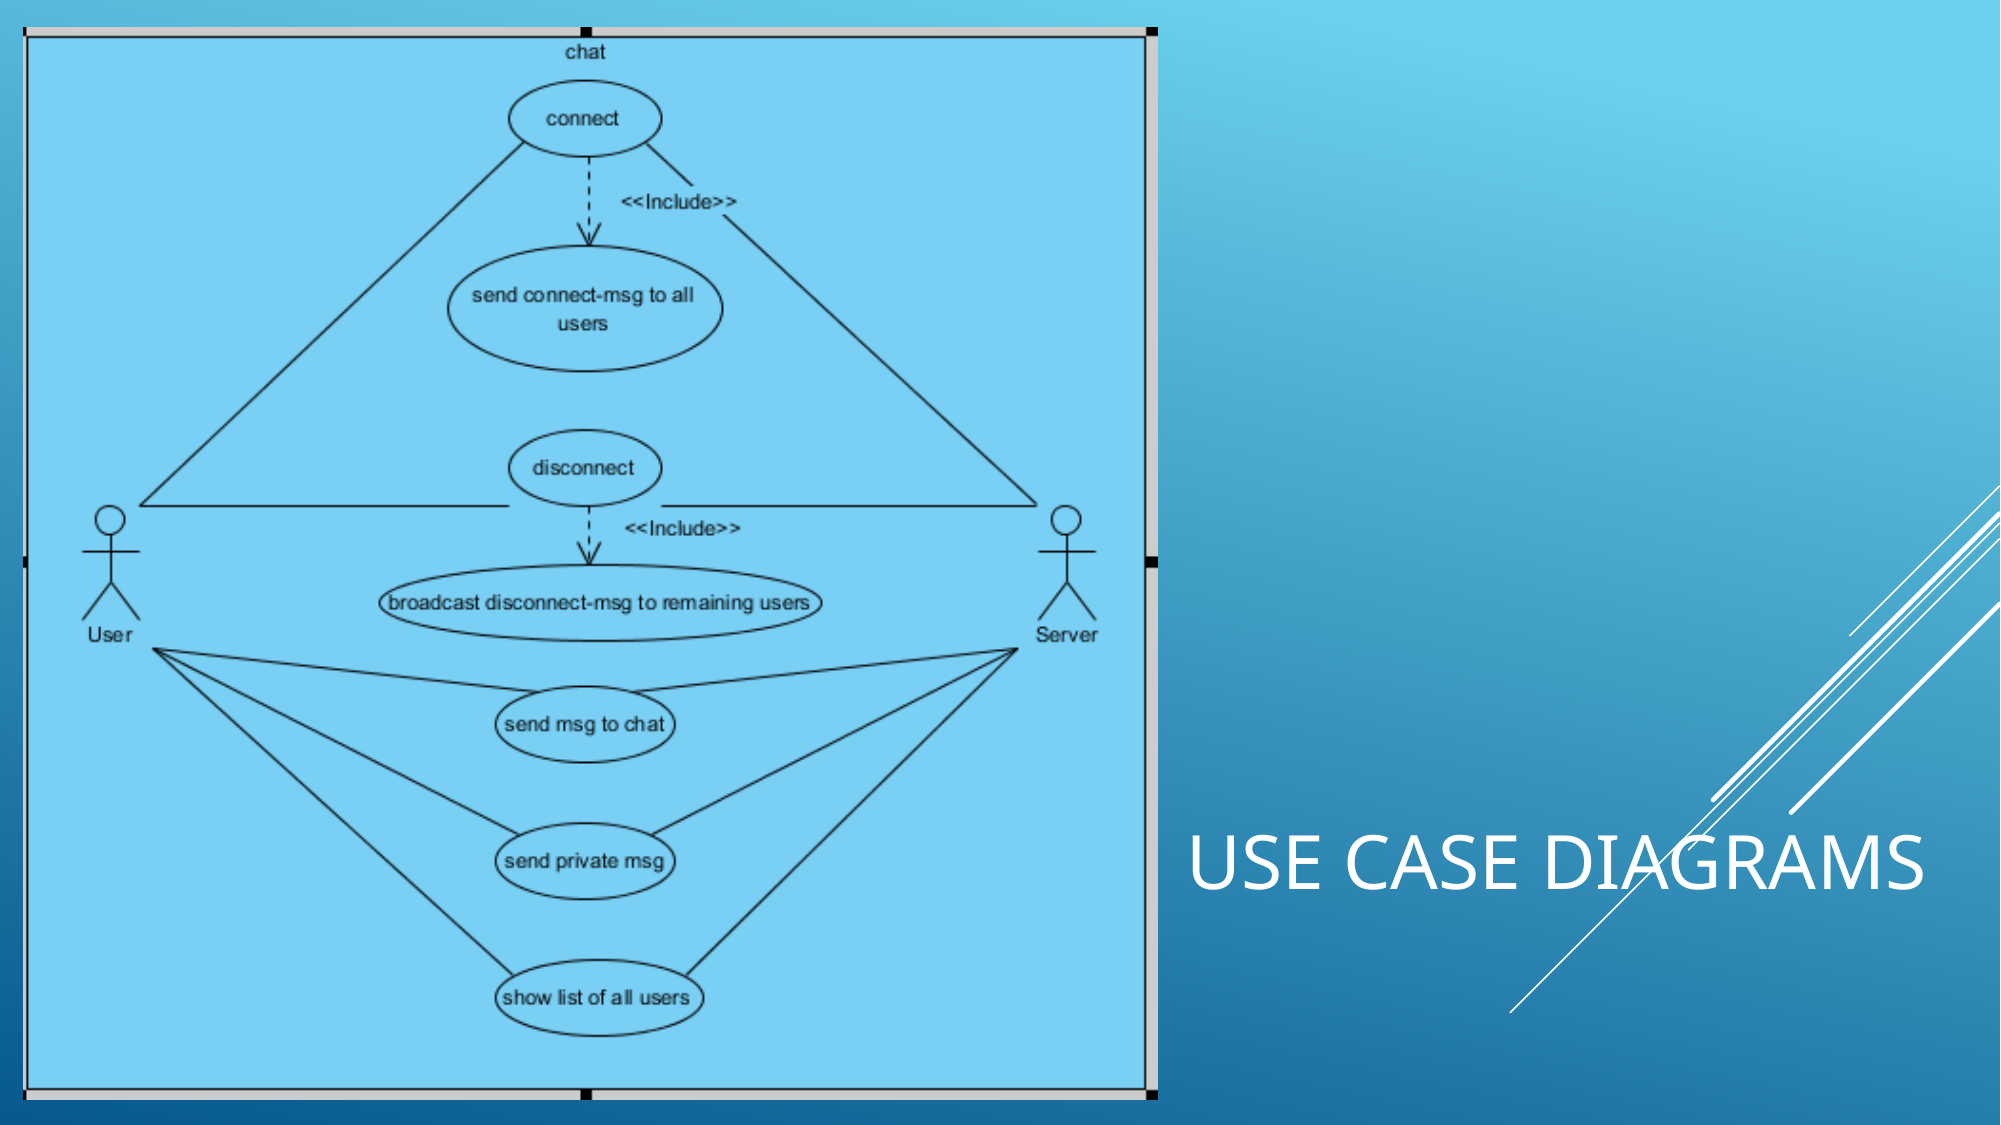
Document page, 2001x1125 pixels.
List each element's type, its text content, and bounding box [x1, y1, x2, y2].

title Use case diagrams [1159, 736, 1942, 984]
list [23, 27, 1159, 1100]
